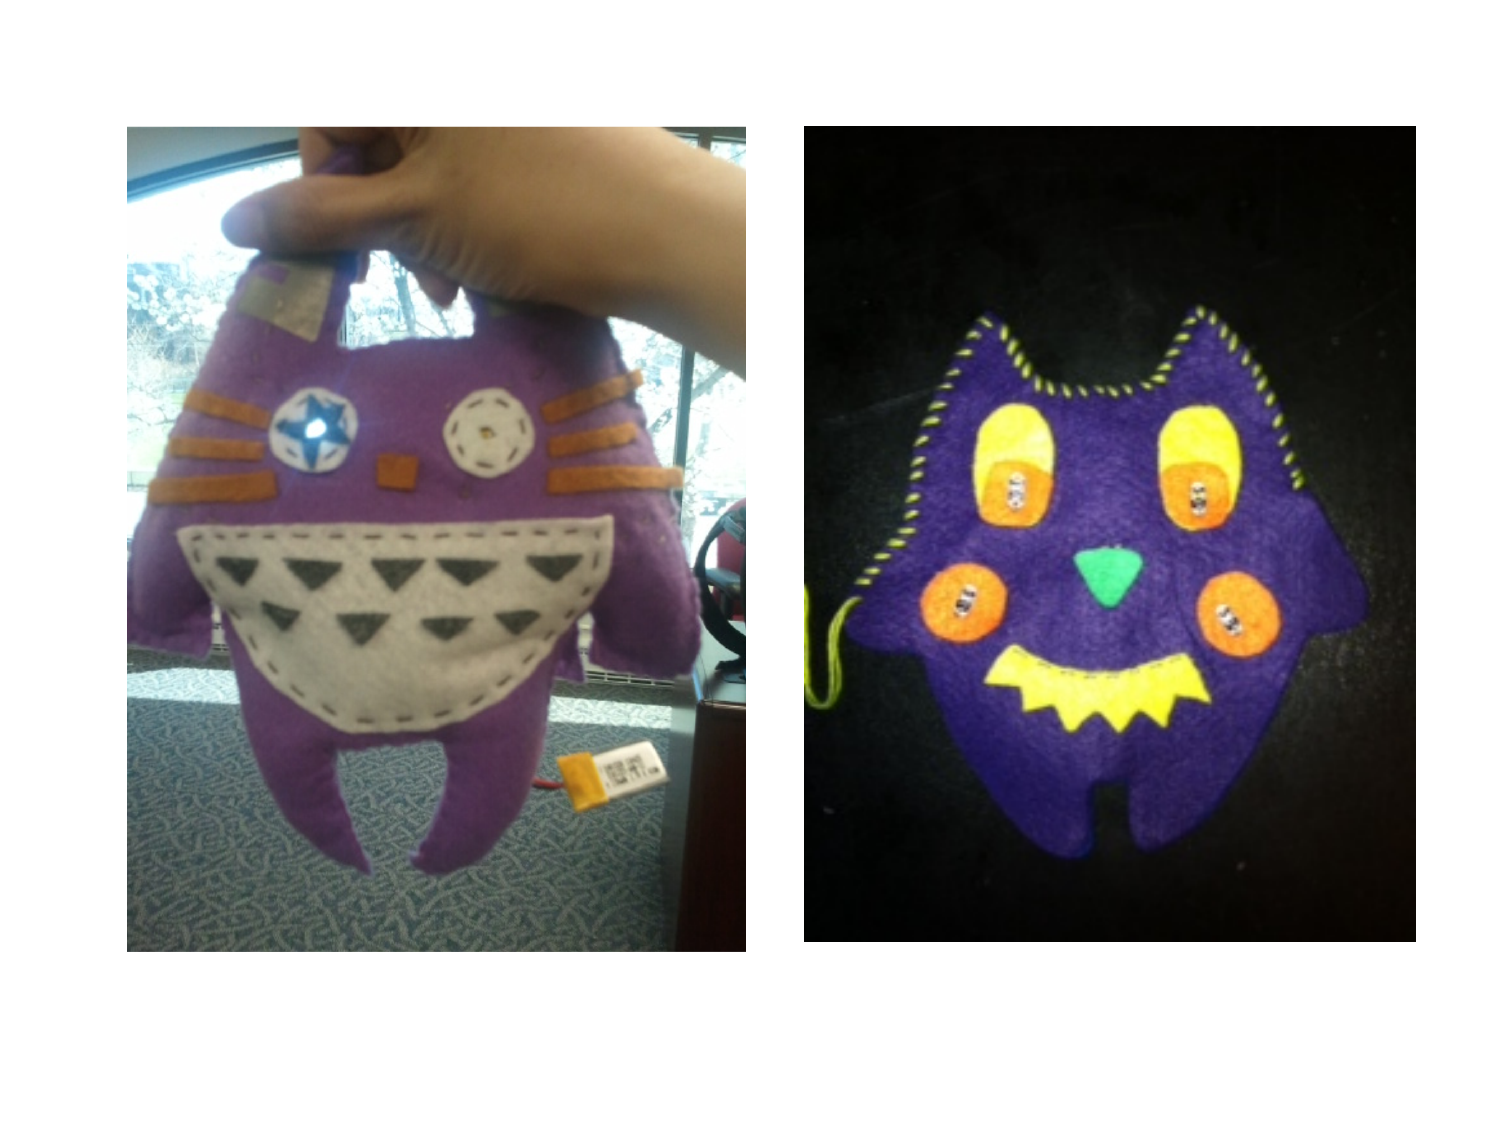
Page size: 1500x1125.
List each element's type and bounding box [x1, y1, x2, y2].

picture [22, 126, 1416, 951]
